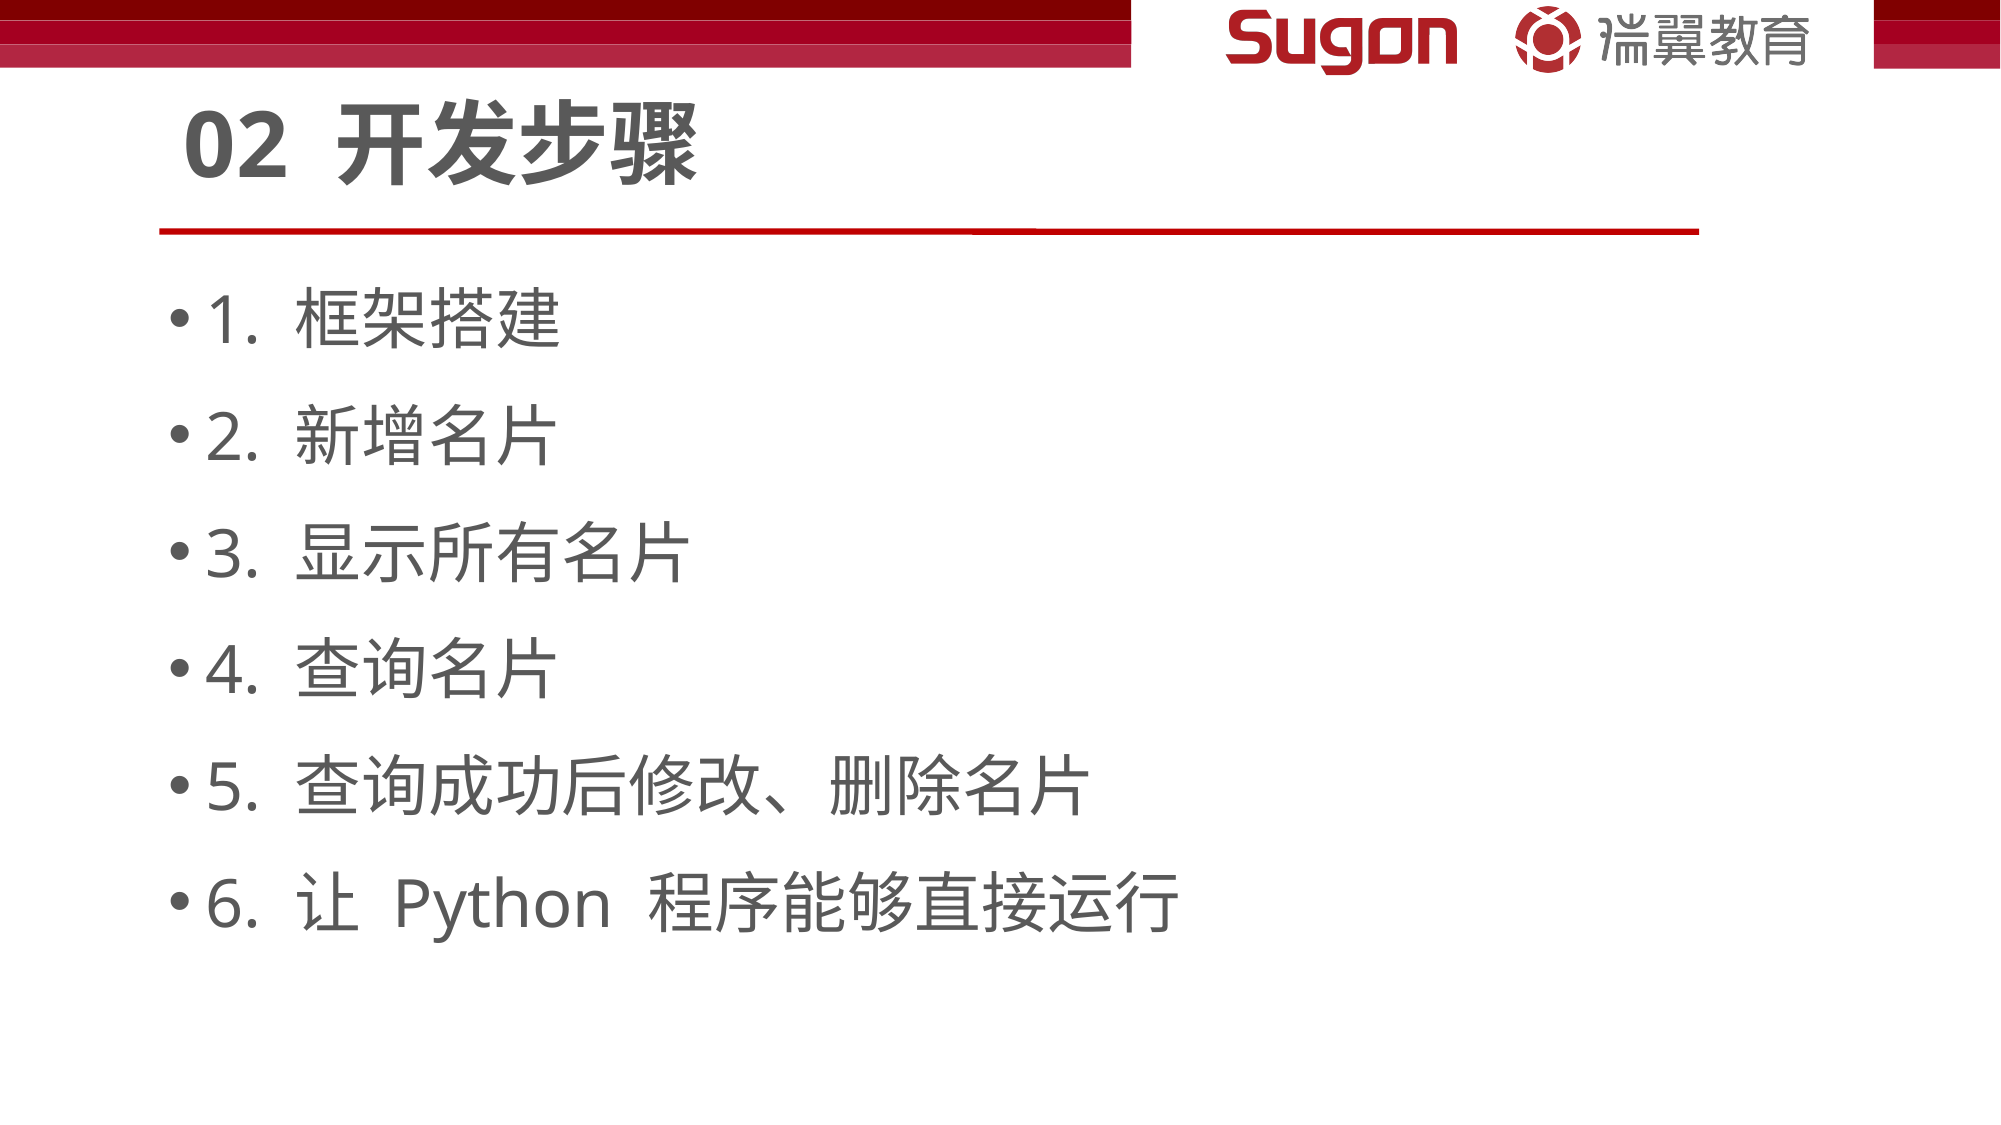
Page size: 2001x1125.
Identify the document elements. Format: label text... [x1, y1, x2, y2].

picture [1194, 0, 1484, 91]
list 1. 框架搭建 2. 新增名片 3. 显示所有名片 4. 查询名片 5. 查询成功后修改、删除名片 6. 让 Python 程序能够直接运行 [153, 253, 1879, 1028]
title 02 开发步骤 [169, 91, 1895, 214]
picture [1515, 6, 1809, 73]
